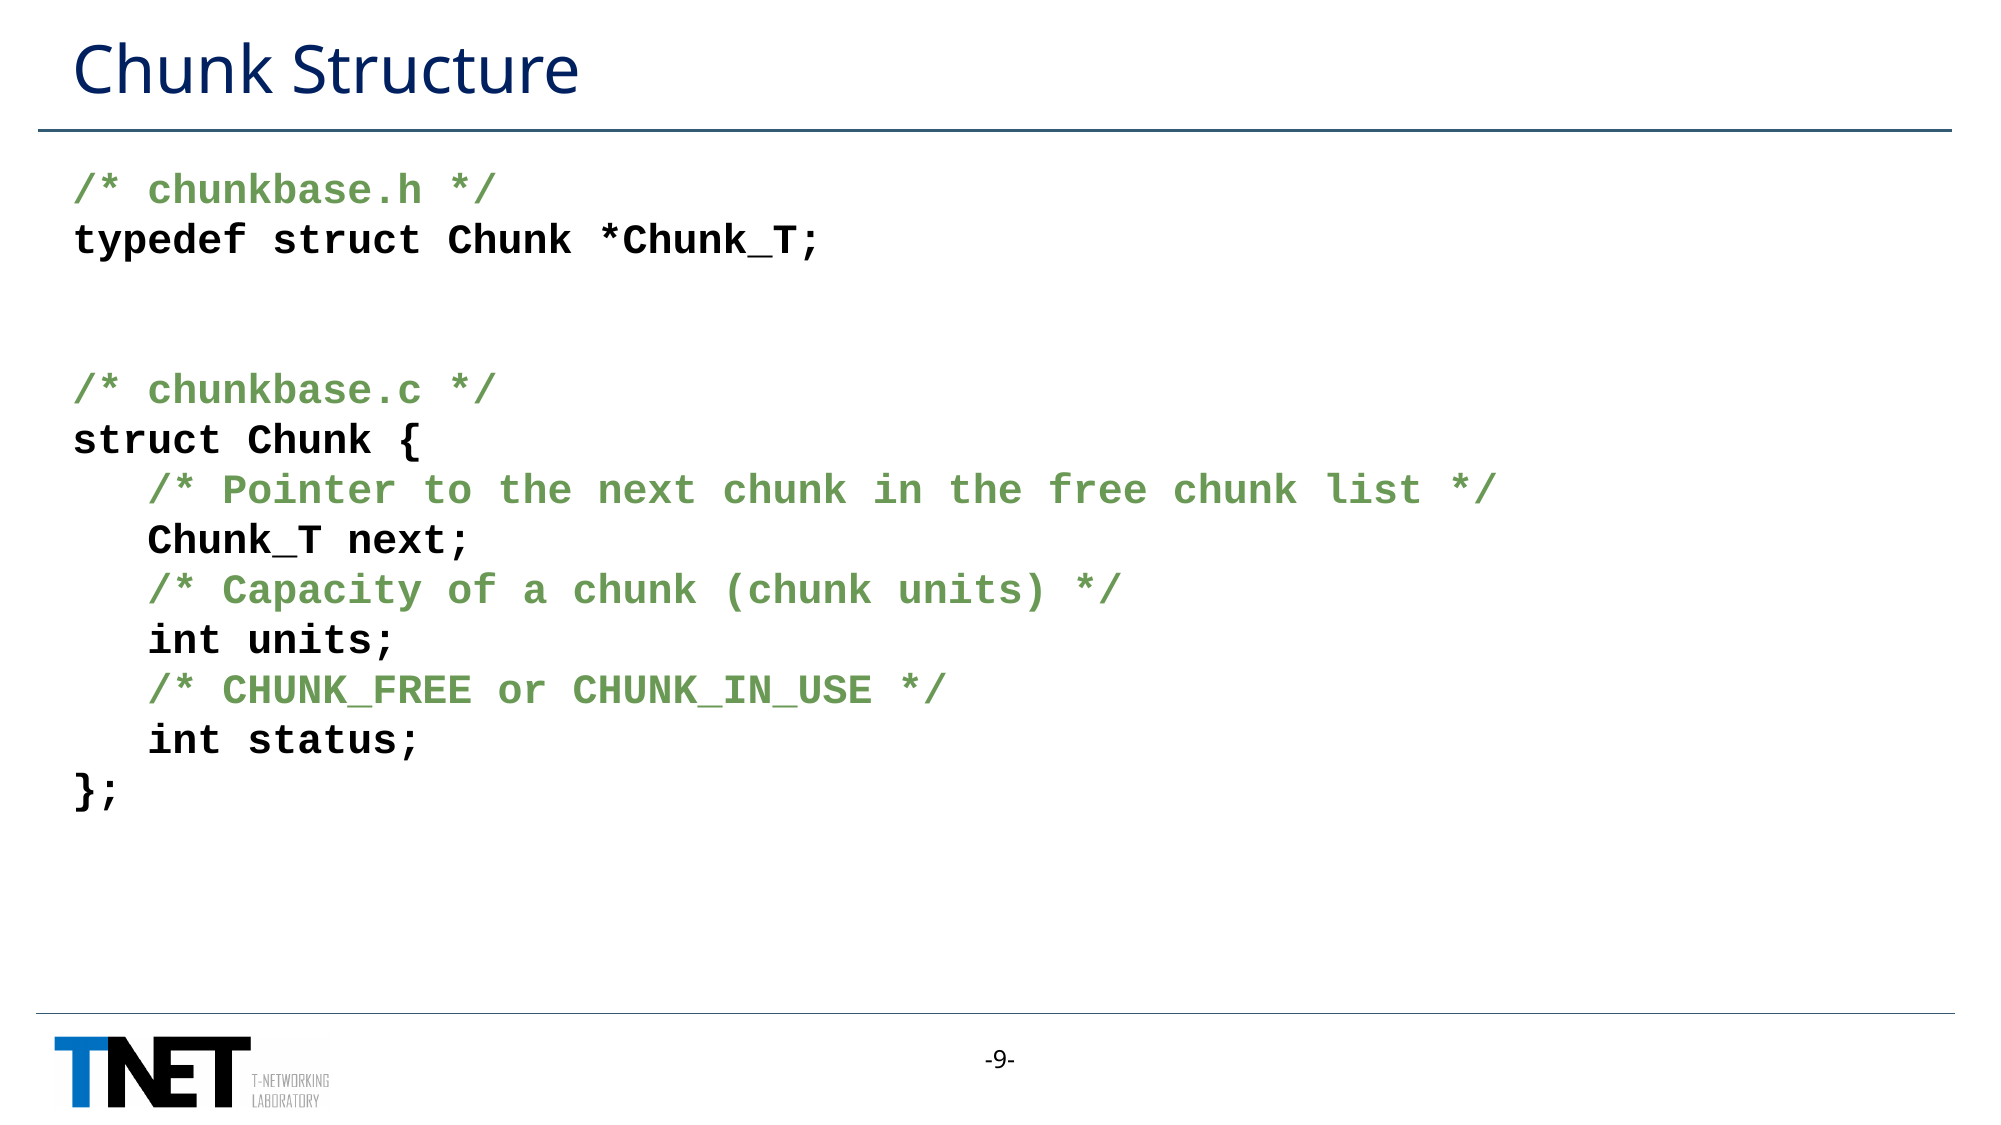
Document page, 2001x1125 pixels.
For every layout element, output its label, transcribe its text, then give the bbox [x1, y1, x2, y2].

title Chunk Structure [57, 28, 1923, 123]
slide_number -9- [774, 1036, 1225, 1097]
text_box /* chunkbase.h */ typedef struct Chunk *Chunk_T; /* chunkbase.c */ struct Chunk { /* Pointer to the next chunk in the free chunk list */ Chunk_T next; /* Capacity of a chunk (chunk units) */ int units; /* CHUNK_FREE or CHUNK_IN_USE */ int status; }; [57, 154, 1886, 870]
picture [54, 1036, 330, 1109]
